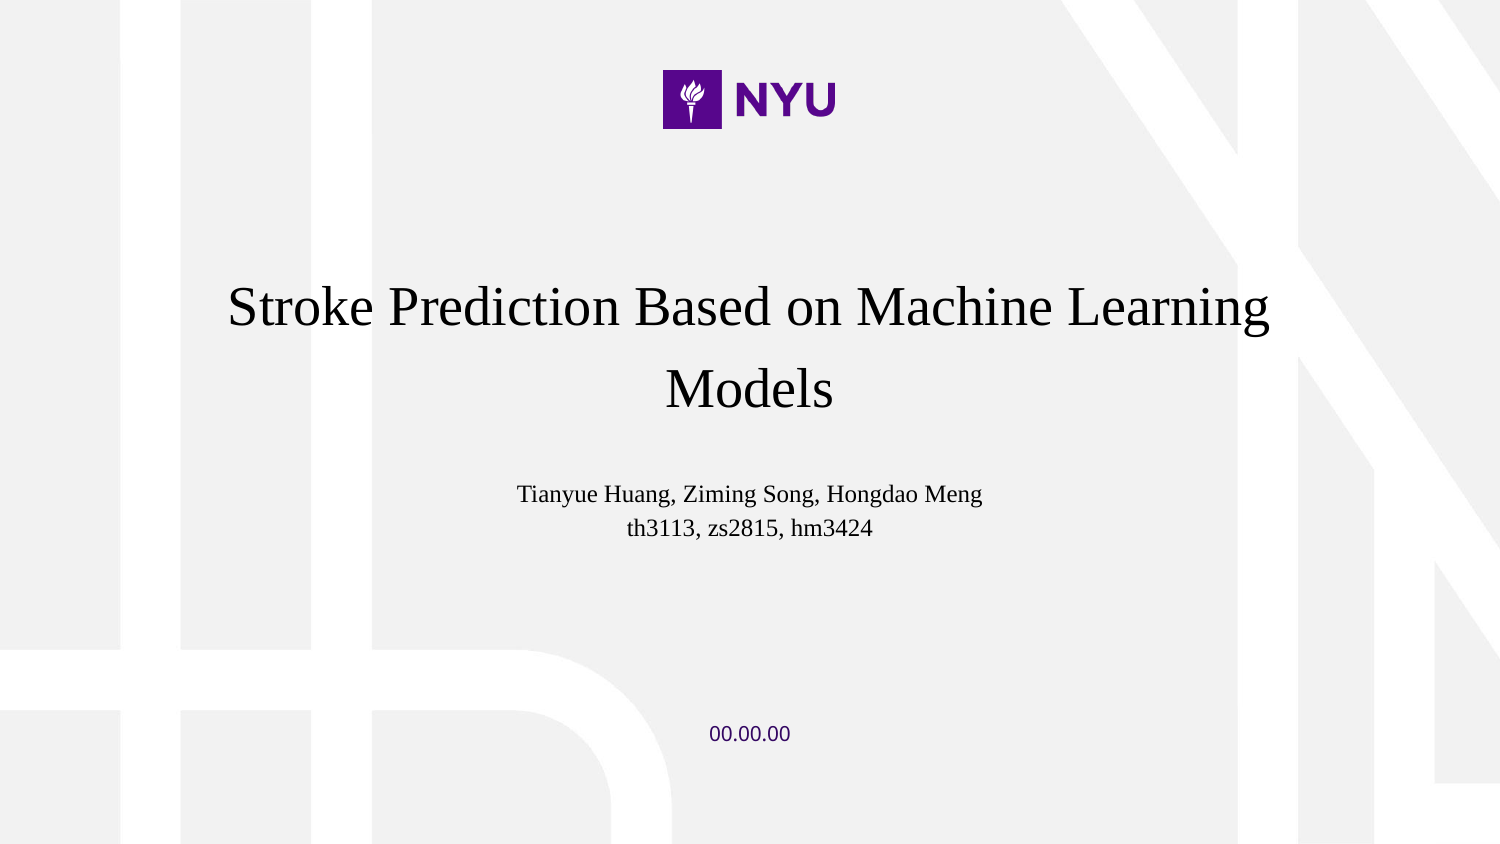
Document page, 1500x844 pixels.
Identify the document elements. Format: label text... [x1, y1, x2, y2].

title Stroke Prediction Based on Machine Learning Models [148, 205, 1352, 468]
subtitle Tianyue Huang, Ziming Song, Hongdao Meng th3113, zs2815, hm3424 [409, 457, 1091, 573]
picture [0, 0, 1500, 844]
list 00.00.00 [409, 701, 1091, 752]
